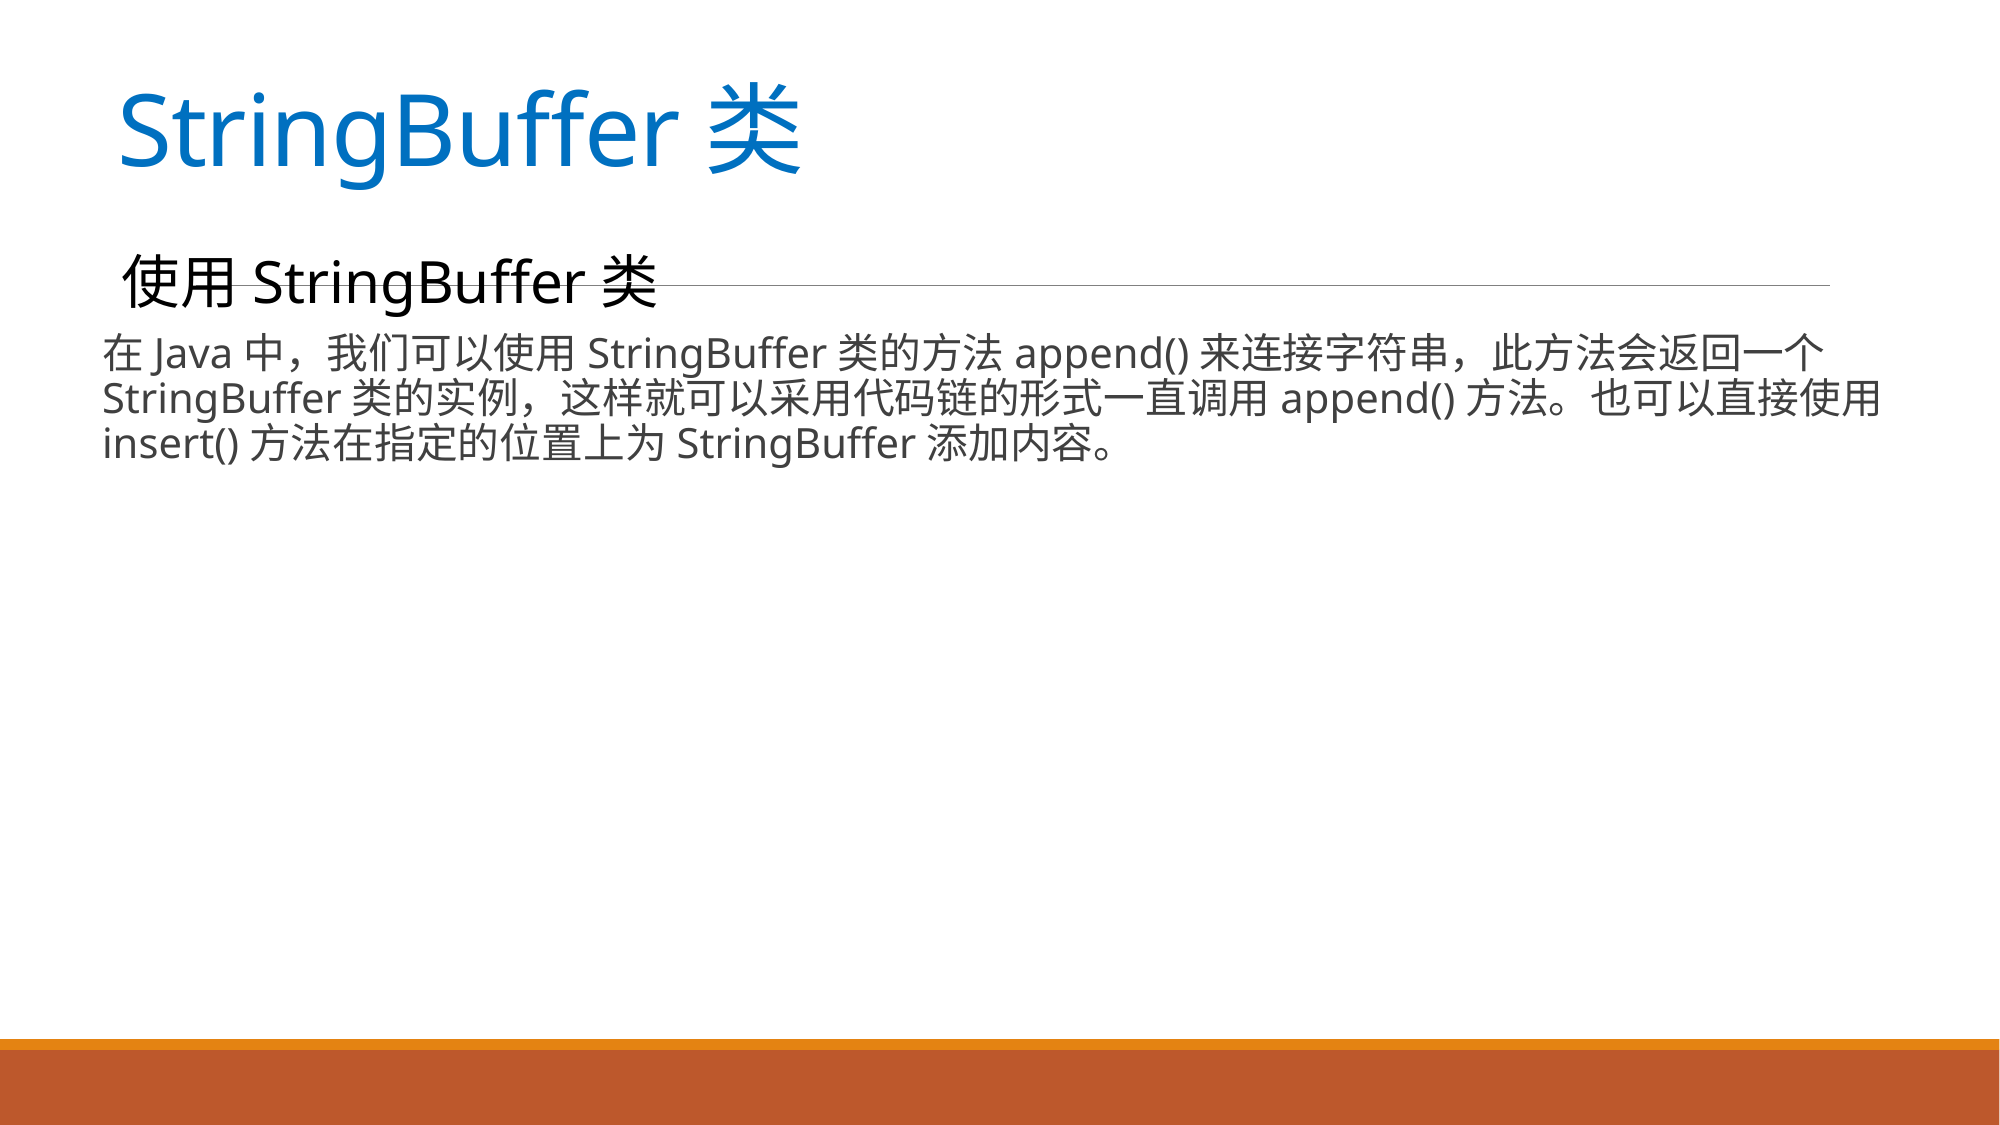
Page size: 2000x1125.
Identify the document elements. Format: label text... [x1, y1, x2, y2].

list 在Java中，我们可以使用StringBuffer类的方法append()来连接字符串，此方法会返回一个StringBuffer类的实例，这样就可以采用代码链的形式一直调用append()方法。也可以直接使用insert()方法在指定的位置上为StringBuffer添加内容。 [101, 325, 1886, 1013]
title StringBuffer类 [101, 30, 1850, 194]
text_box 使用StringBuffer类 [101, 194, 1851, 326]
